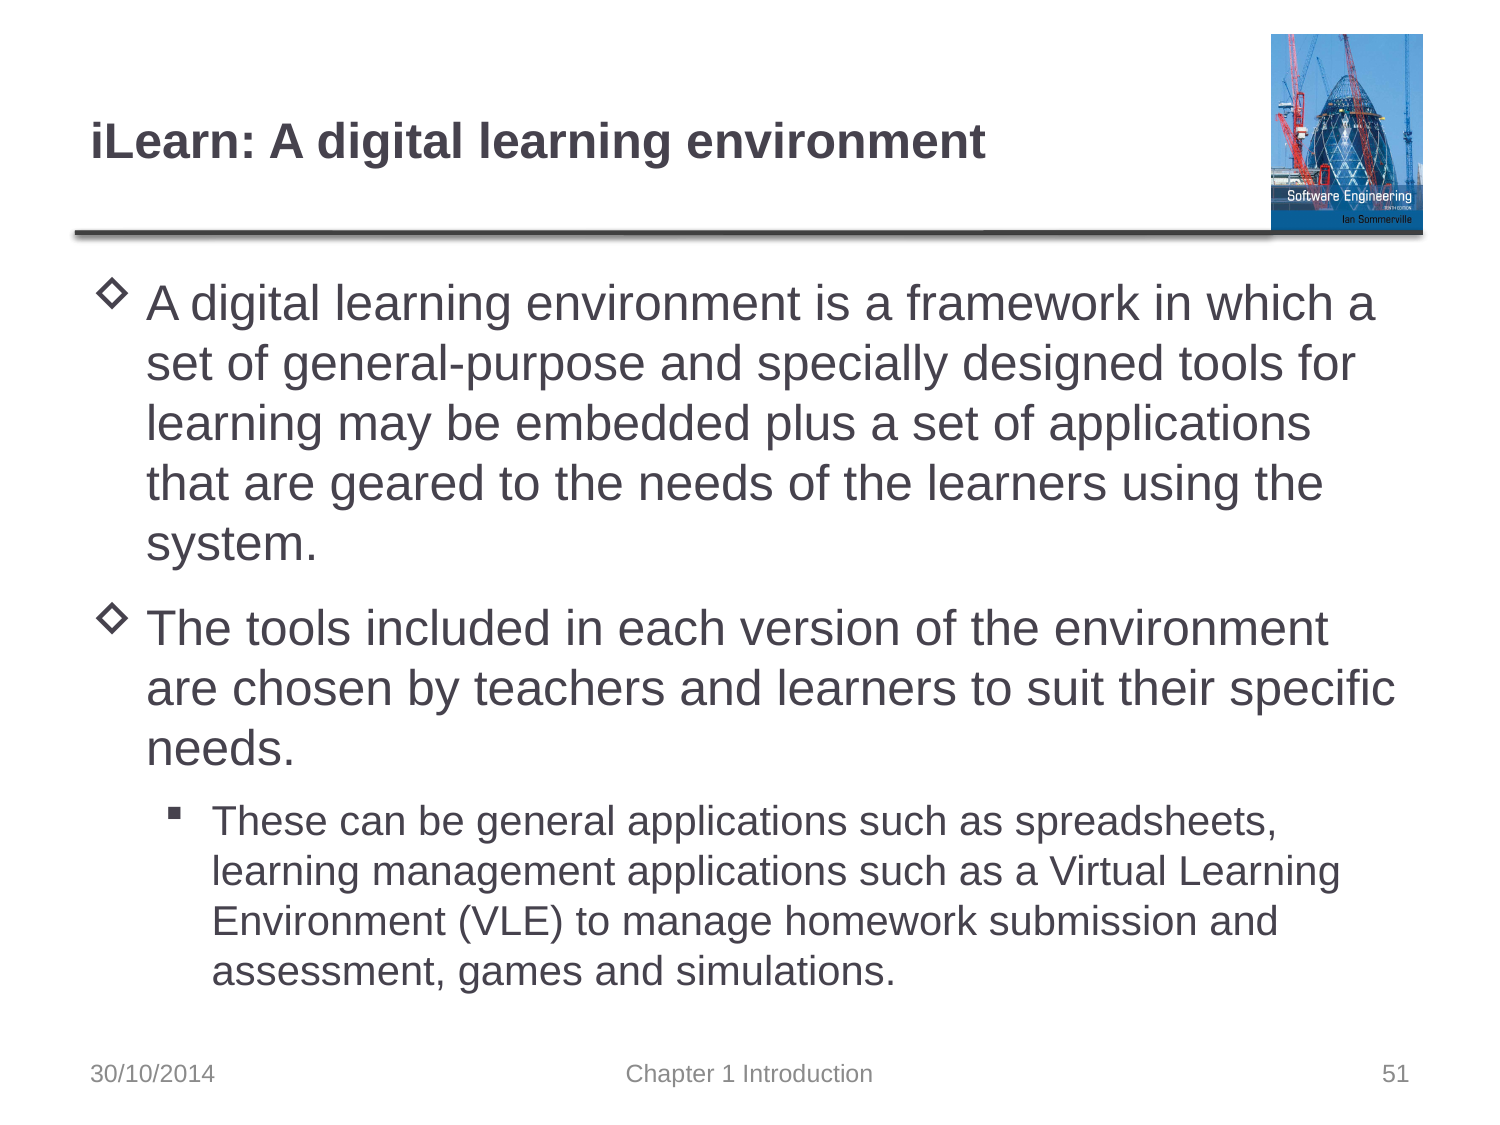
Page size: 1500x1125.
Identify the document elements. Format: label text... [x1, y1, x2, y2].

slide_number 51 [1074, 1042, 1425, 1103]
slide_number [75, 1042, 425, 1103]
footer Chapter 1 Introduction [512, 1042, 988, 1103]
picture [1271, 34, 1423, 230]
list A digital learning environment is a framework in which a set of general-purpose and specially designed tools for learning may be embedded plus a set of applications that are geared to the needs of the learners using the system. The tools included in each version of the environment are chosen by teachers and learners to suit their specific needs. These can be general applications such as spreadsheets, learning management applications such as a Virtual Learning Environment (VLE) to manage homework submission and assessment, games and simulations. [75, 262, 1425, 1005]
title iLearn: A digital learning environment [74, 44, 1272, 233]
